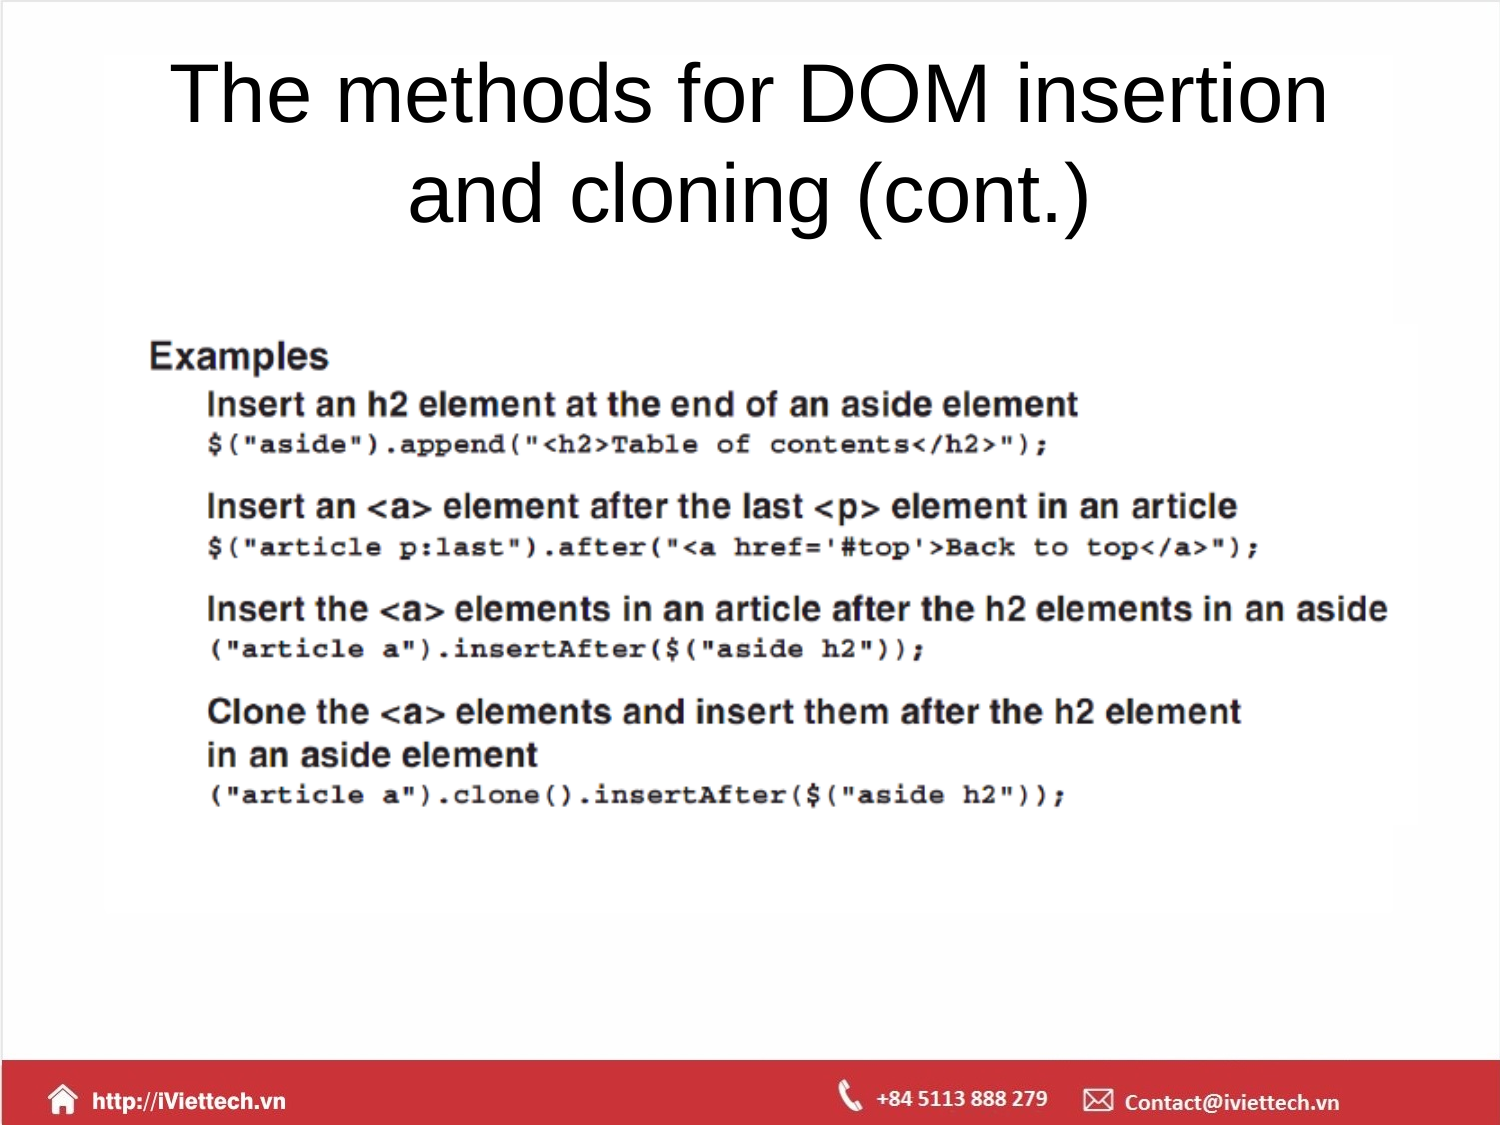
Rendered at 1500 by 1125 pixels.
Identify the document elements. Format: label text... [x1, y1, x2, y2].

title The methods for DOM insertion and cloning (cont.) [74, 44, 1426, 233]
picture [0, 0, 1500, 1125]
